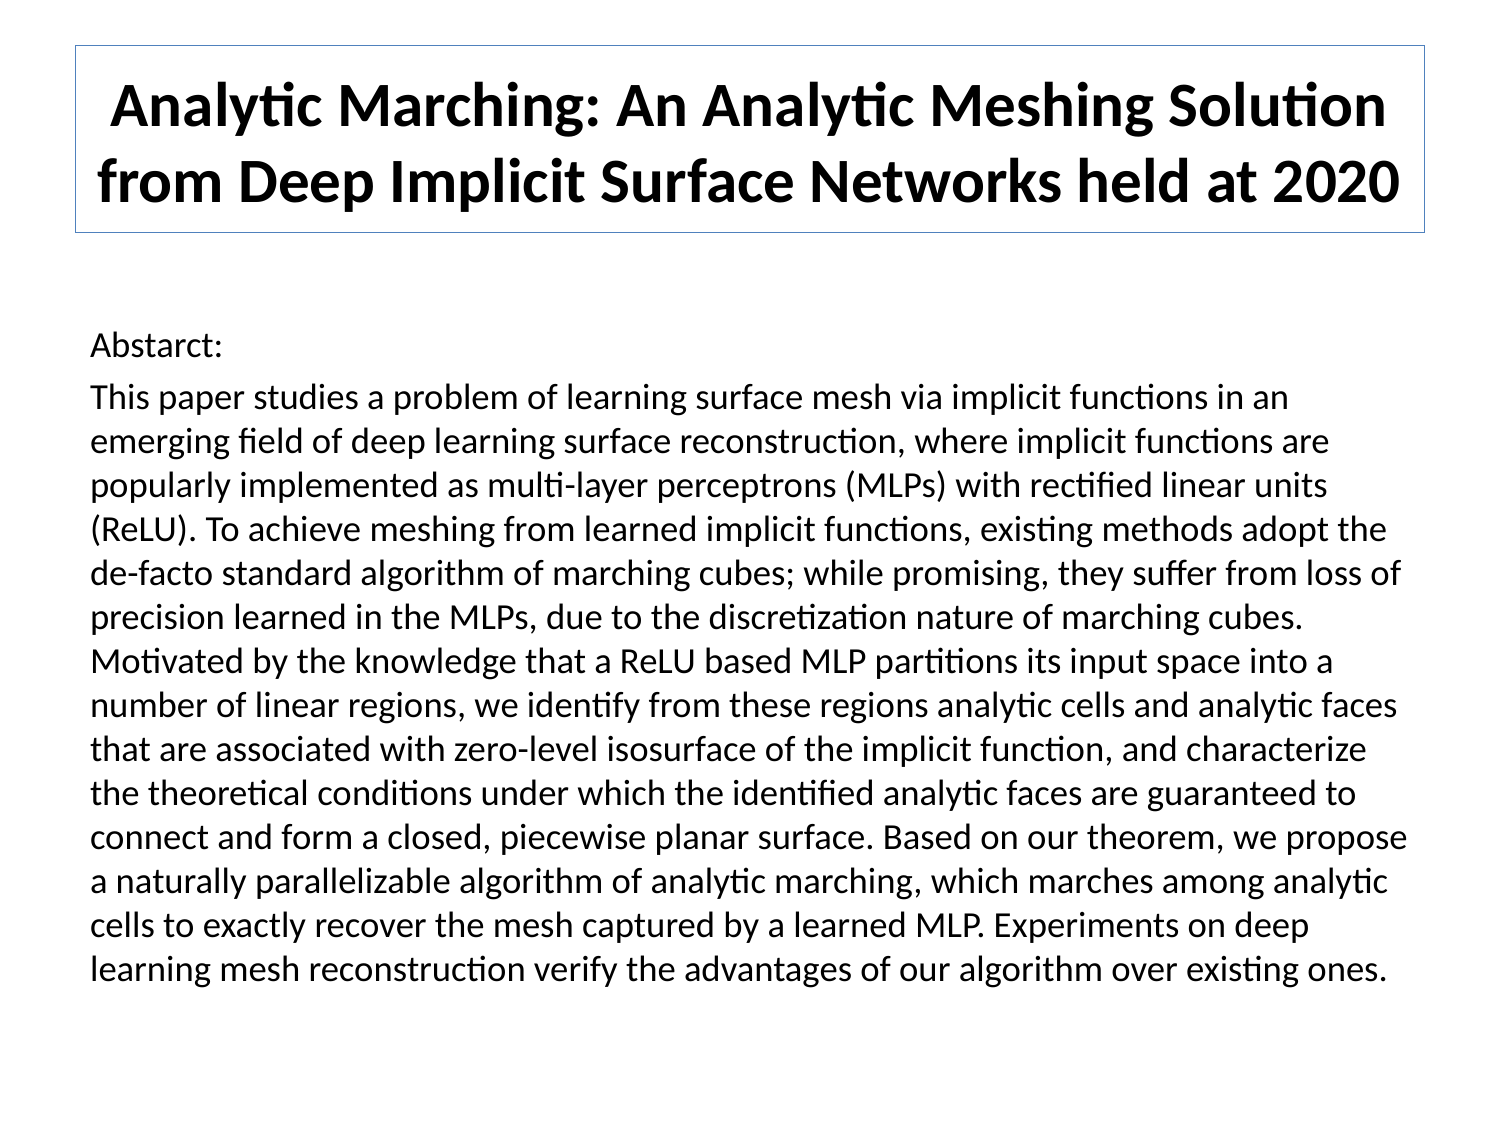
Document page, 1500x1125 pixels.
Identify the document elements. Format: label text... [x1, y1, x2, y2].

list Abstarct: This paper studies a problem of learning surface mesh via implicit functions in an emerging field of deep learning surface reconstruction, where implicit functions are popularly implemented as multi-layer perceptrons (MLPs) with rectified linear units (ReLU). To achieve meshing from learned implicit functions, existing methods adopt the de-facto standard algorithm of marching cubes; while promising, they suffer from loss of precision learned in the MLPs, due to the discretization nature of marching cubes. Motivated by the knowledge that a ReLU based MLP partitions its input space into a number of linear regions, we identify from these regions analytic cells and analytic faces that are associated with zero-level isosurface of the implicit function, and characterize the theoretical conditions under which the identified analytic faces are guaranteed to connect and form a closed, piecewise planar surface. Based on our theorem, we propose a naturally parallelizable algorithm of analytic marching, which marches among analytic cells to exactly recover the mesh captured by a learned MLP. Experiments on deep learning mesh reconstruction verify the advantages of our algorithm over existing ones. [75, 262, 1425, 1005]
title Analytic Marching: An Analytic Meshing Solution from Deep Implicit Surface Networks held at 2020 [75, 45, 1425, 233]
